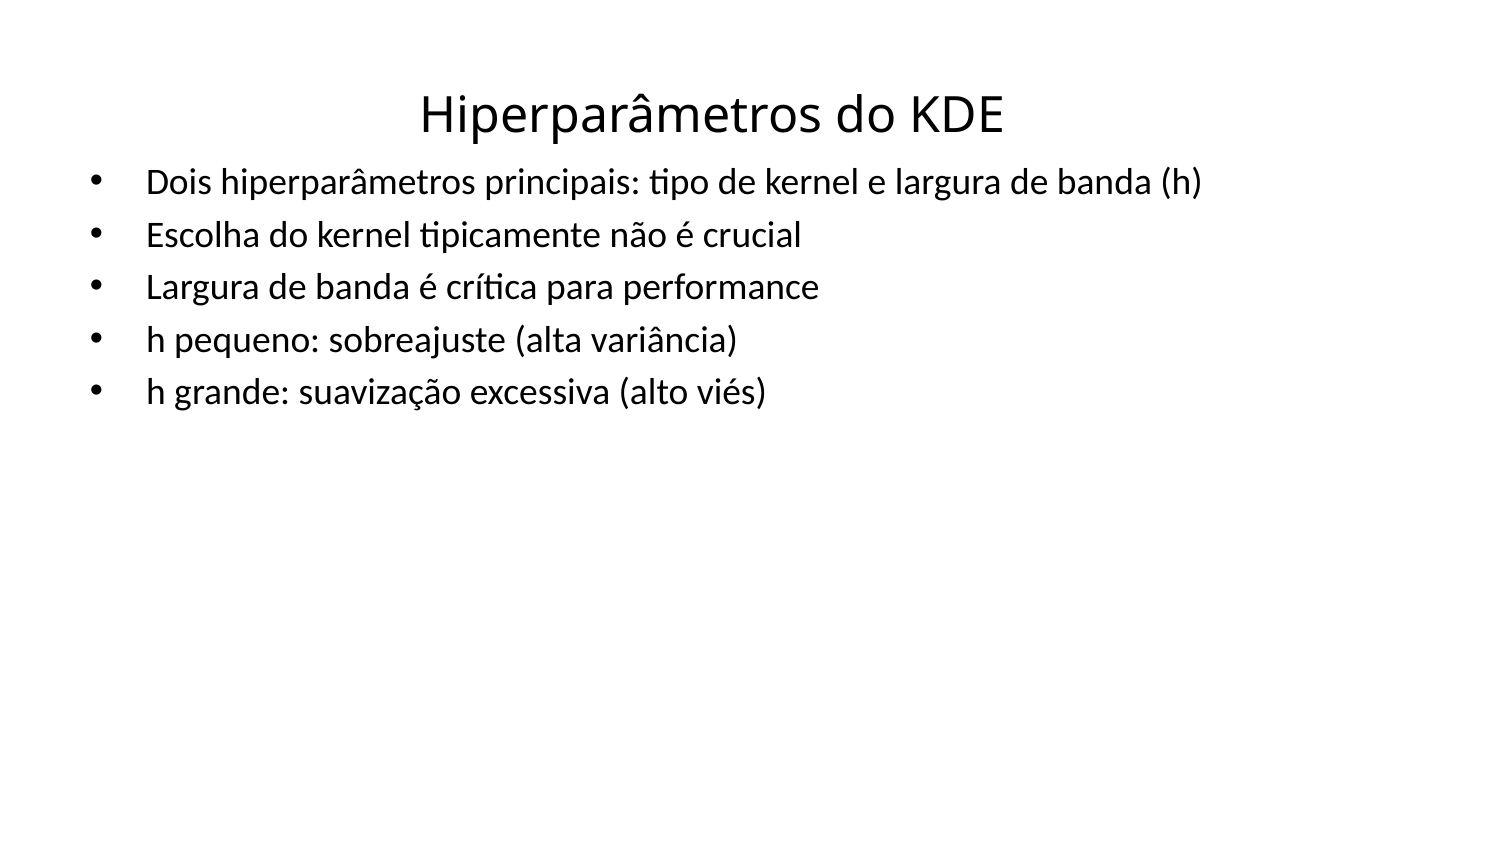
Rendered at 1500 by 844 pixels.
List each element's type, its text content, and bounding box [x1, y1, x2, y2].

list Dois hiperparâmetros principais: tipo de kernel e largura de banda (h) Escolha do kernel tipicamente não é crucial Largura de banda é crítica para performance h pequeno: sobreajuste (alta variância) h grande: suavização excessiva (alto viés) [75, 150, 1350, 825]
title Hiperparâmetros do KDE [75, 75, 1350, 150]
